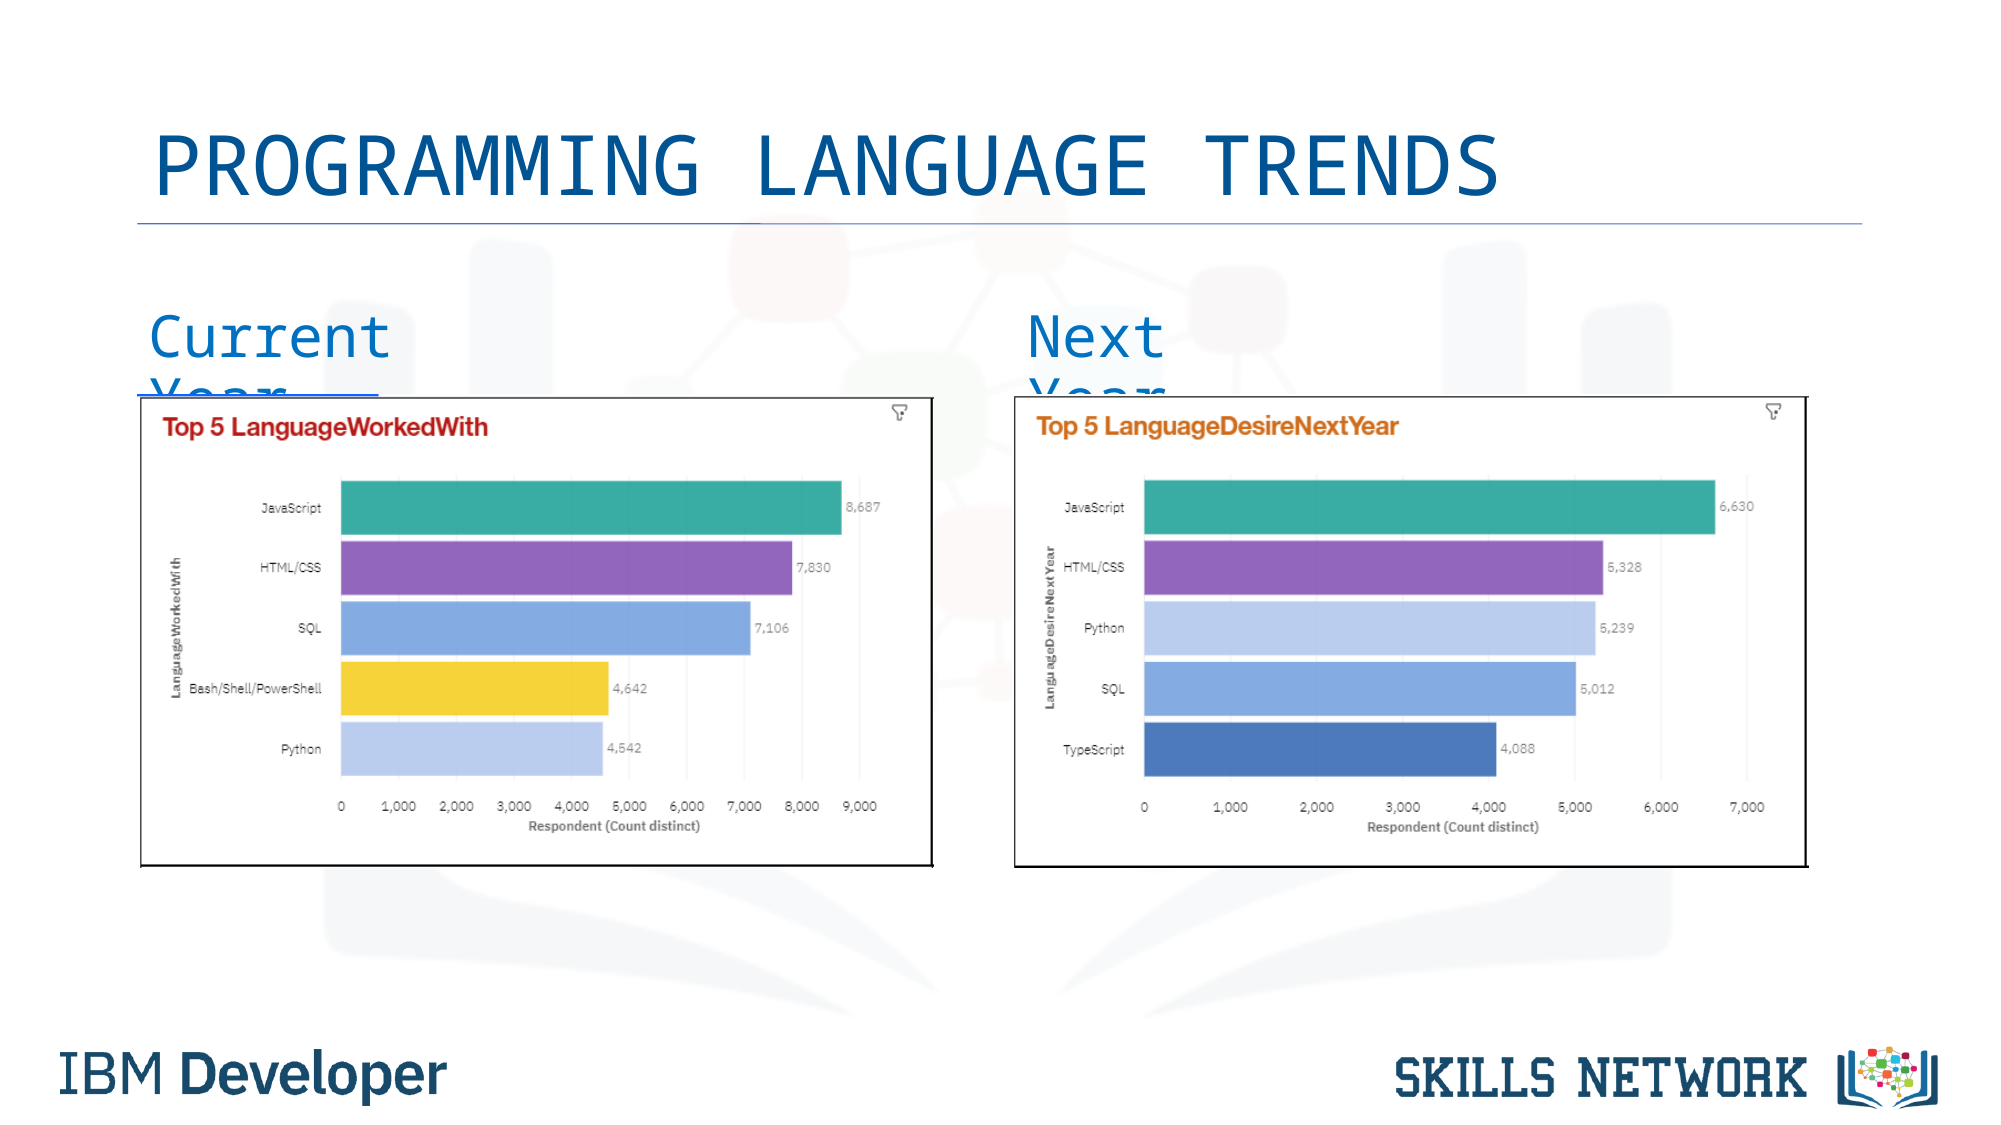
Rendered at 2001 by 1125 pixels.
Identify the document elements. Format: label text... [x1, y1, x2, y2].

picture [137, 394, 934, 868]
picture [1390, 1045, 1945, 1111]
picture [1012, 394, 1809, 868]
list Current Year [133, 299, 500, 382]
picture [55, 1045, 459, 1108]
list Next Year [1012, 299, 1301, 382]
title PROGRAMMING LANGUAGE TRENDS [137, 59, 1863, 278]
